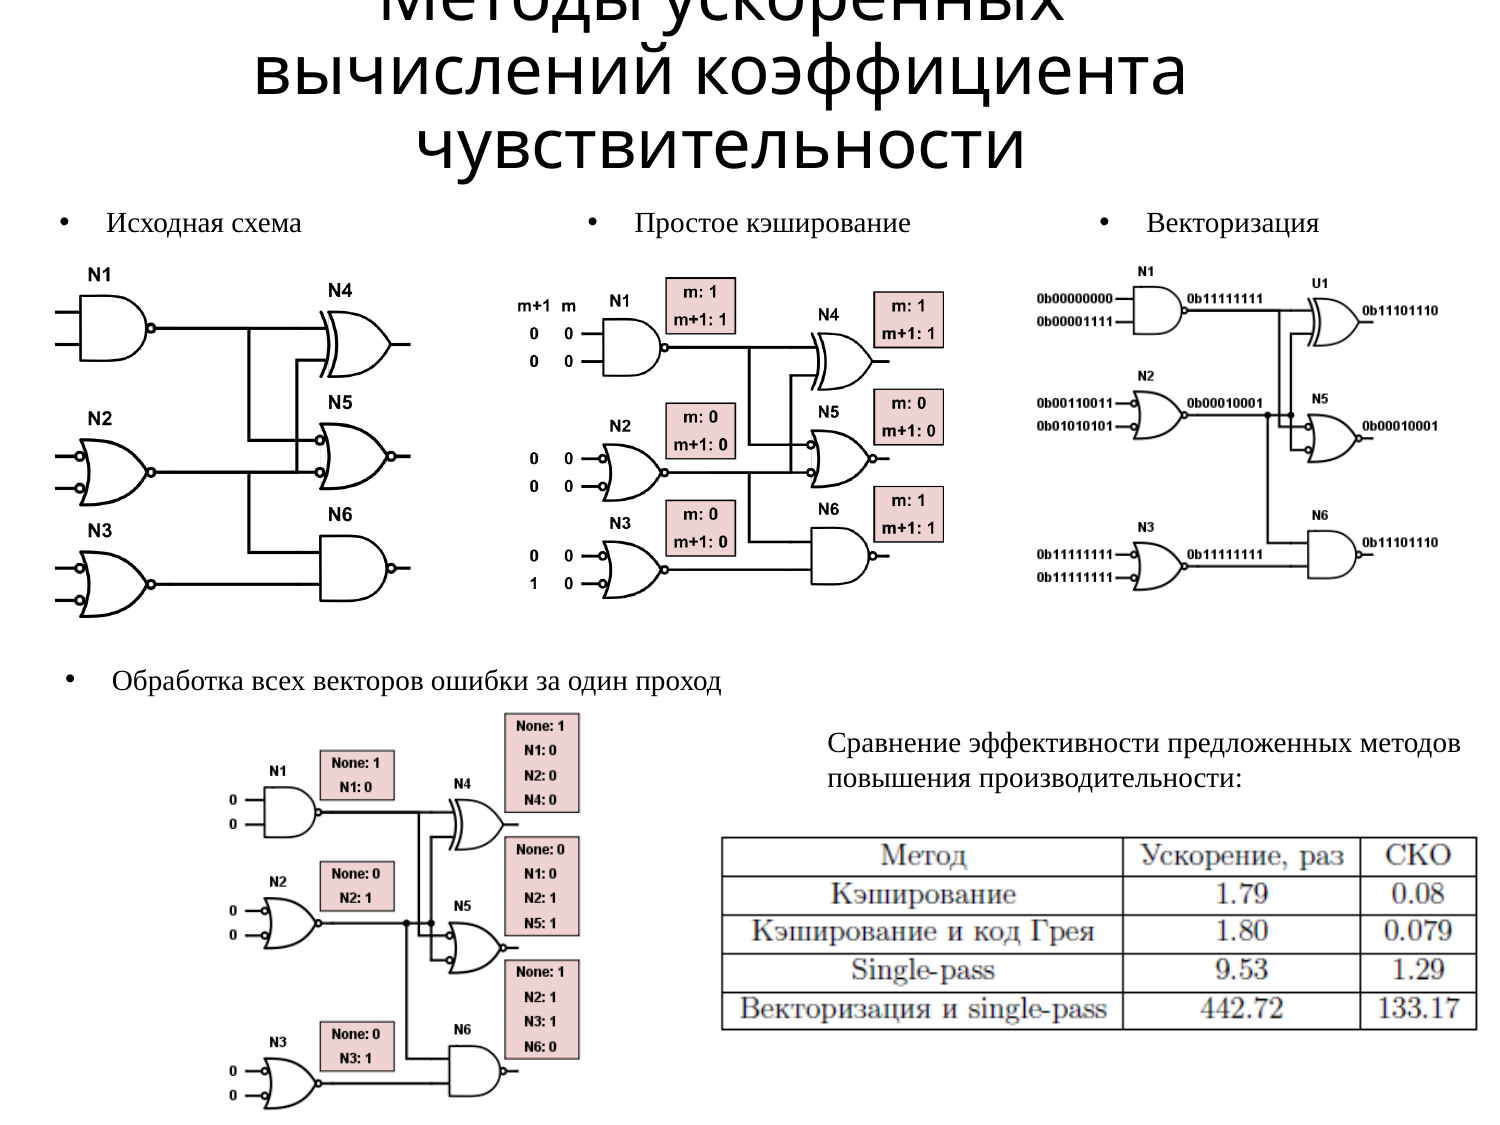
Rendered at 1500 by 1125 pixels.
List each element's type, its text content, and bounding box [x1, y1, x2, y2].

picture [50, 264, 415, 618]
picture [198, 684, 611, 1112]
picture [702, 822, 1487, 1035]
picture [513, 277, 944, 599]
picture [1009, 238, 1477, 631]
title Методы ускоренных вычислений коэффициента чувствительности [148, 1, 1294, 143]
text_box Векторизация [1084, 196, 1402, 238]
text_box Исходная схема [44, 196, 362, 246]
text_box Обработка всех векторов ошибки за один проход [50, 653, 774, 704]
text_box Простое кэширование [572, 196, 945, 246]
text_box Сравнение эффективности предложенных методов повышения производительности: [812, 716, 1495, 801]
